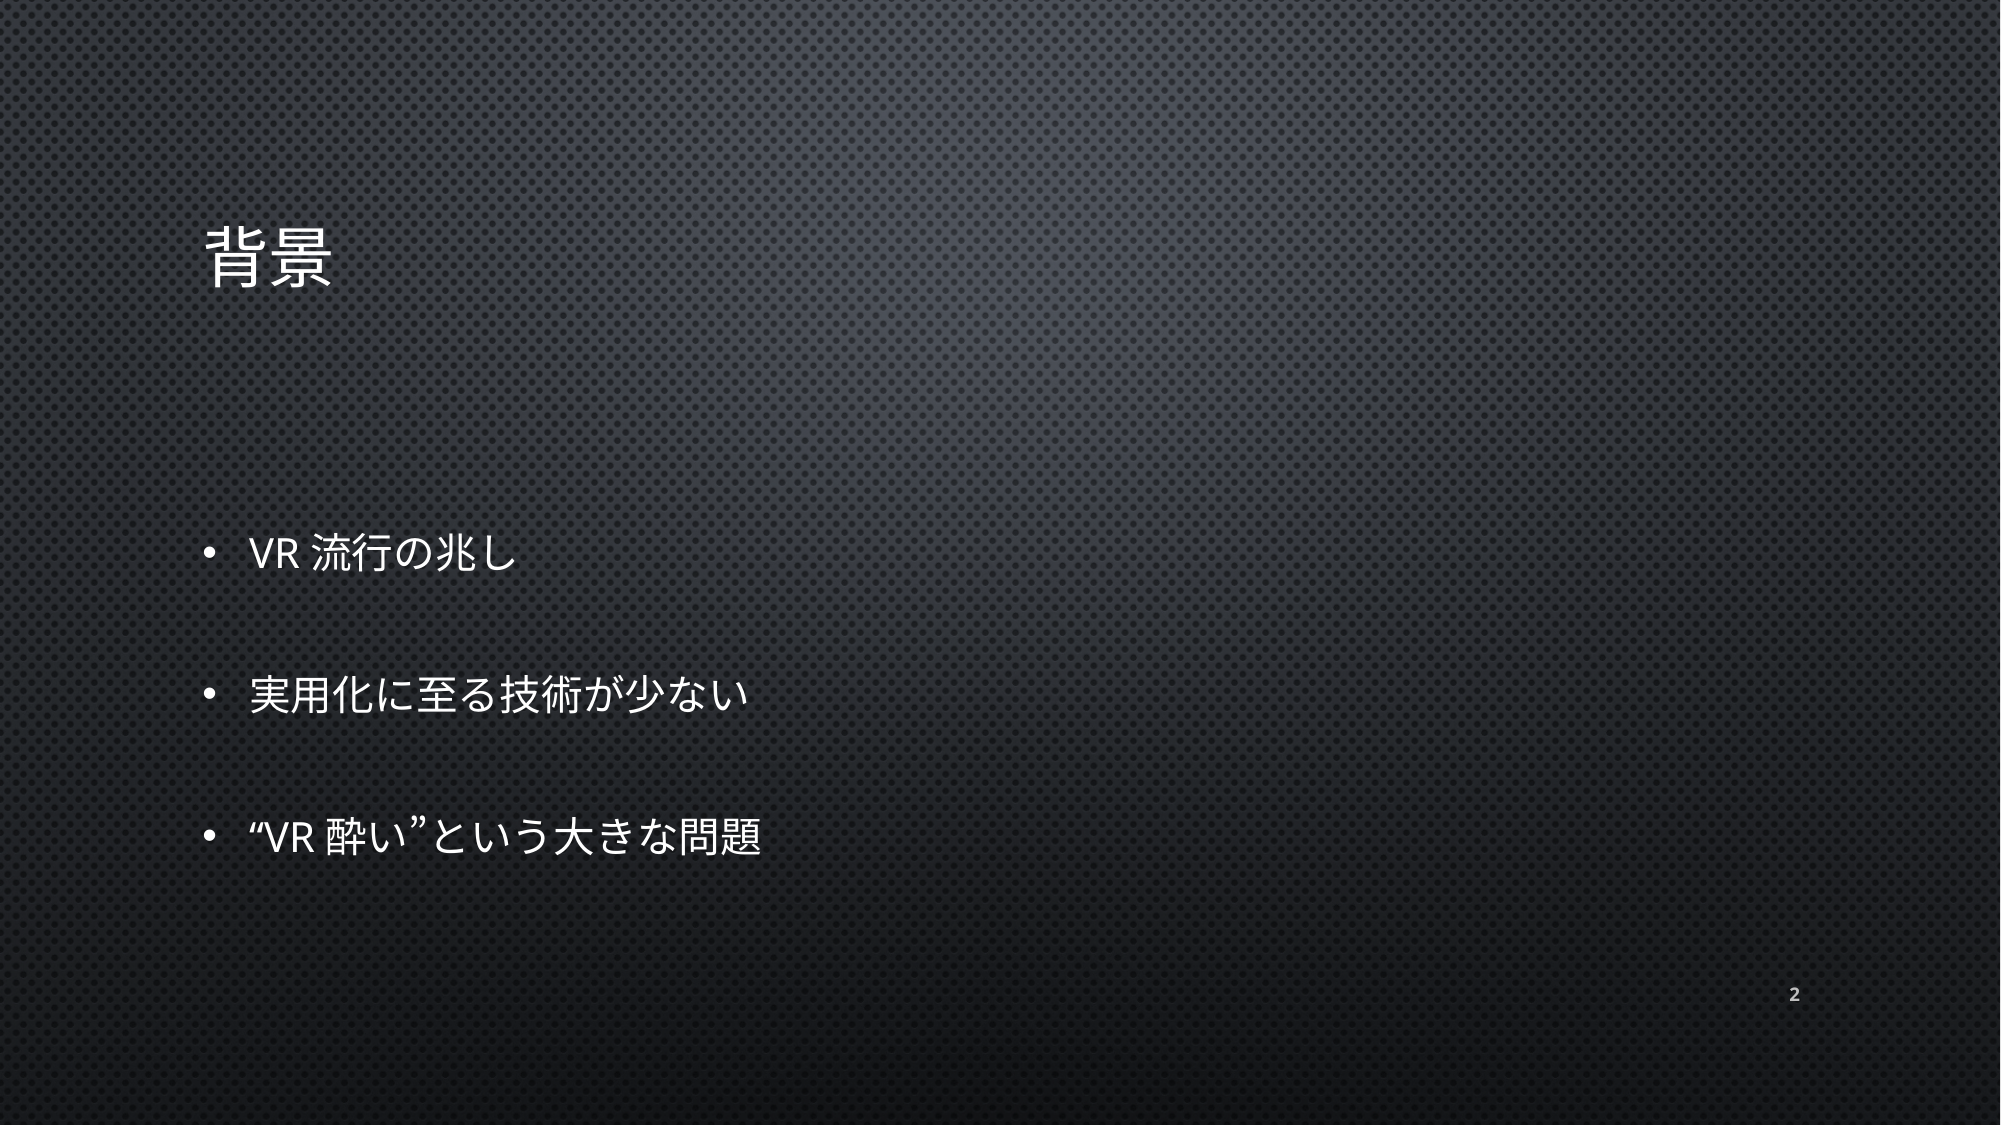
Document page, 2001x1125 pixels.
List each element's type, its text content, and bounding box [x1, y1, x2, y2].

list VR流行の兆し 実用化に至る技術が少ない “VR酔い”という大きな問題 [187, 437, 1813, 950]
title 背景 [187, 99, 1813, 413]
slide_number 2 [1724, 965, 1816, 1025]
